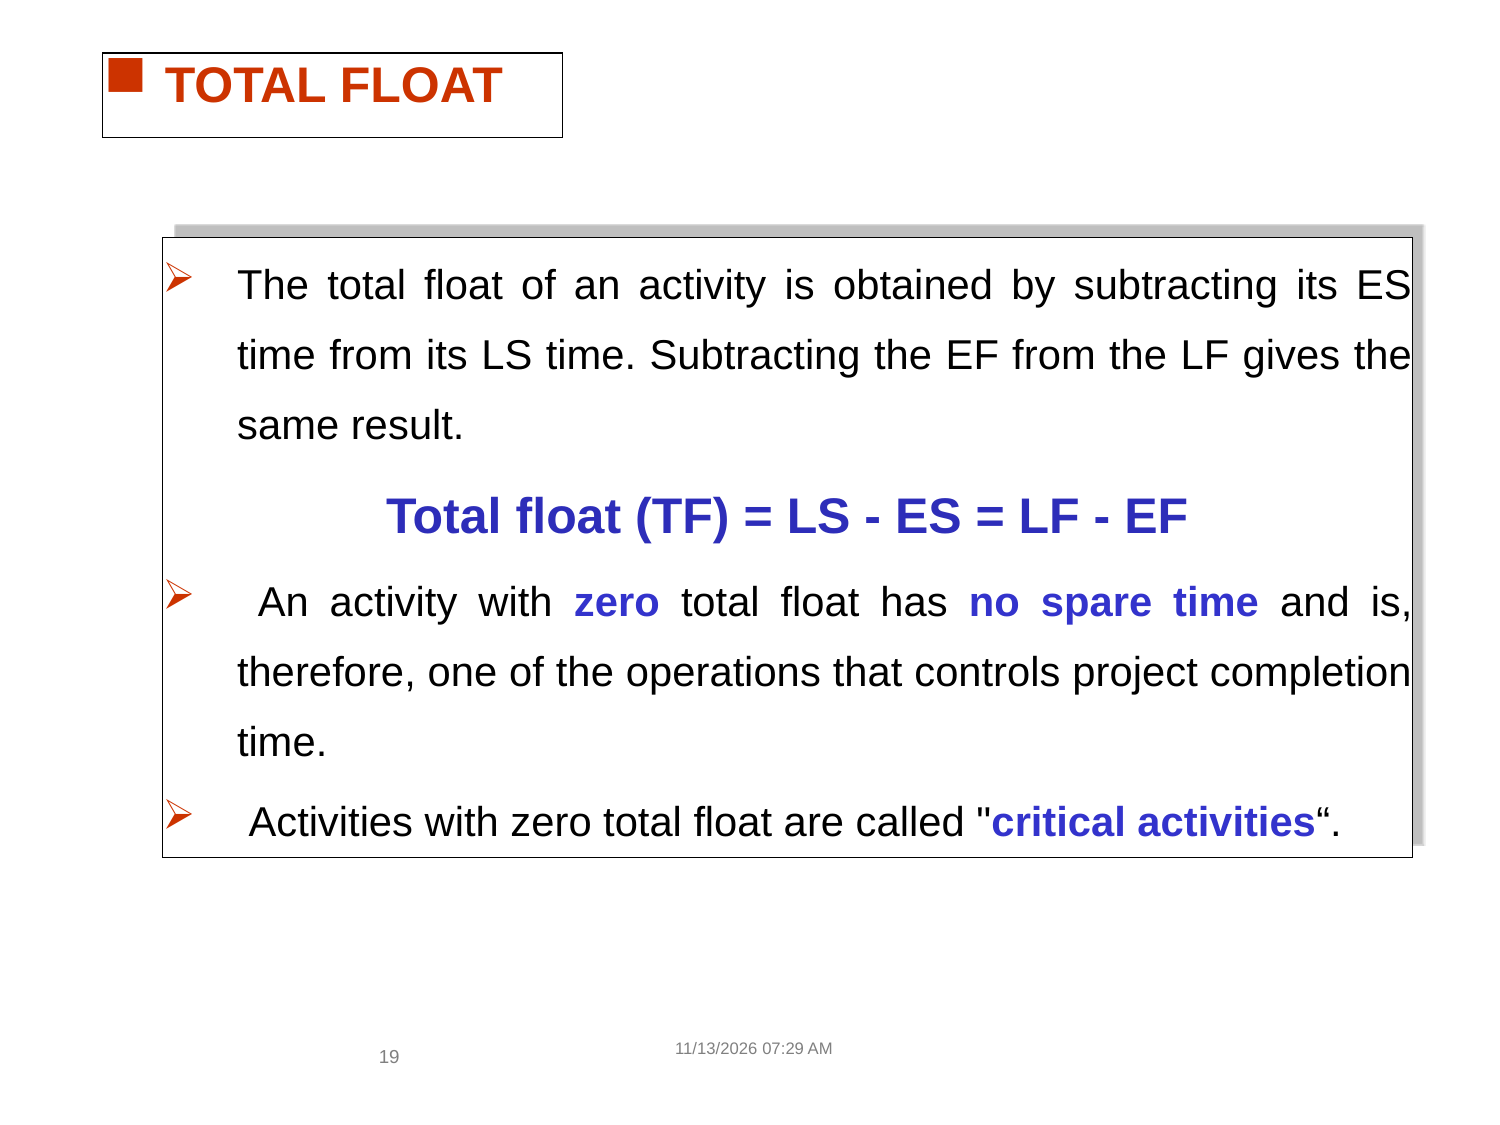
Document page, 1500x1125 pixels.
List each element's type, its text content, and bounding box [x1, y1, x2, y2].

list The total float of an activity is obtained by subtracting its ES time from its LS time. Subtracting the EF from the LF gives the same result. Total float (TF) = LS - ES = LF - EF An activity with zero total float has no spare time and is, therefore, one of the operations that controls project completion time. Activities with zero total float are called "critical activities“. [162, 237, 1413, 858]
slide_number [674, 1037, 914, 1067]
slide_number 19 [359, 1044, 419, 1097]
text_box TOTAL FLOAT [102, 52, 563, 138]
